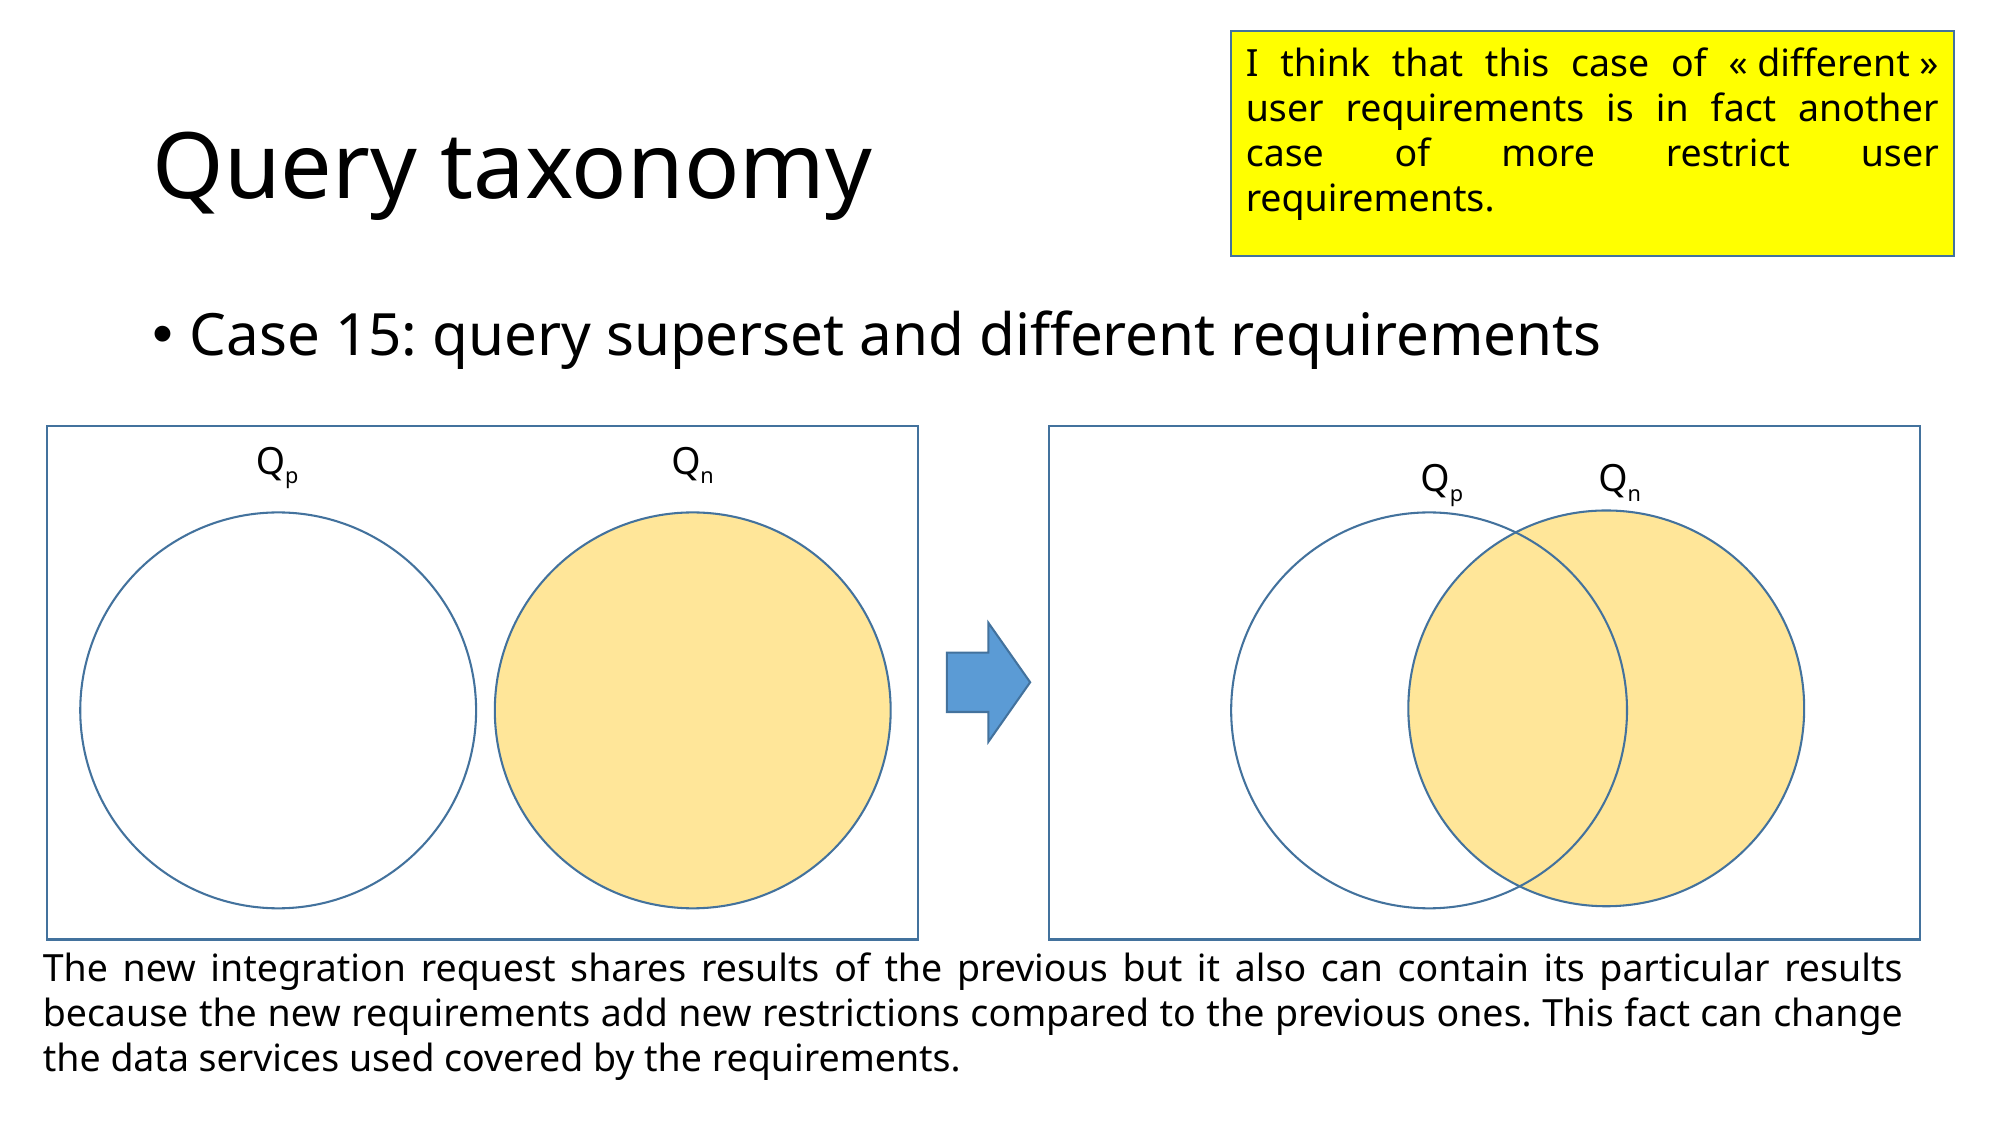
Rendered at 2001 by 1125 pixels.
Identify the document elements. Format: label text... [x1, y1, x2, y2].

text_box I think that this case of « different » user requirements is in fact another case of more restrict user requirements. [1230, 30, 1955, 257]
text_box Qn [1583, 446, 1657, 513]
text_box The new integration request shares results of the previous but it also can contain its particular results because the new requirements add new restrictions compared to the previous ones. This fact can change the data services used covered by the requirements. [28, 936, 1920, 1087]
list Case 15: query superset and different requirements [137, 297, 1863, 936]
text_box [1048, 425, 1921, 941]
title Query taxonomy [137, 59, 1863, 278]
text_box [945, 619, 1032, 745]
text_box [46, 425, 918, 940]
text_box Qp [1405, 446, 1479, 513]
